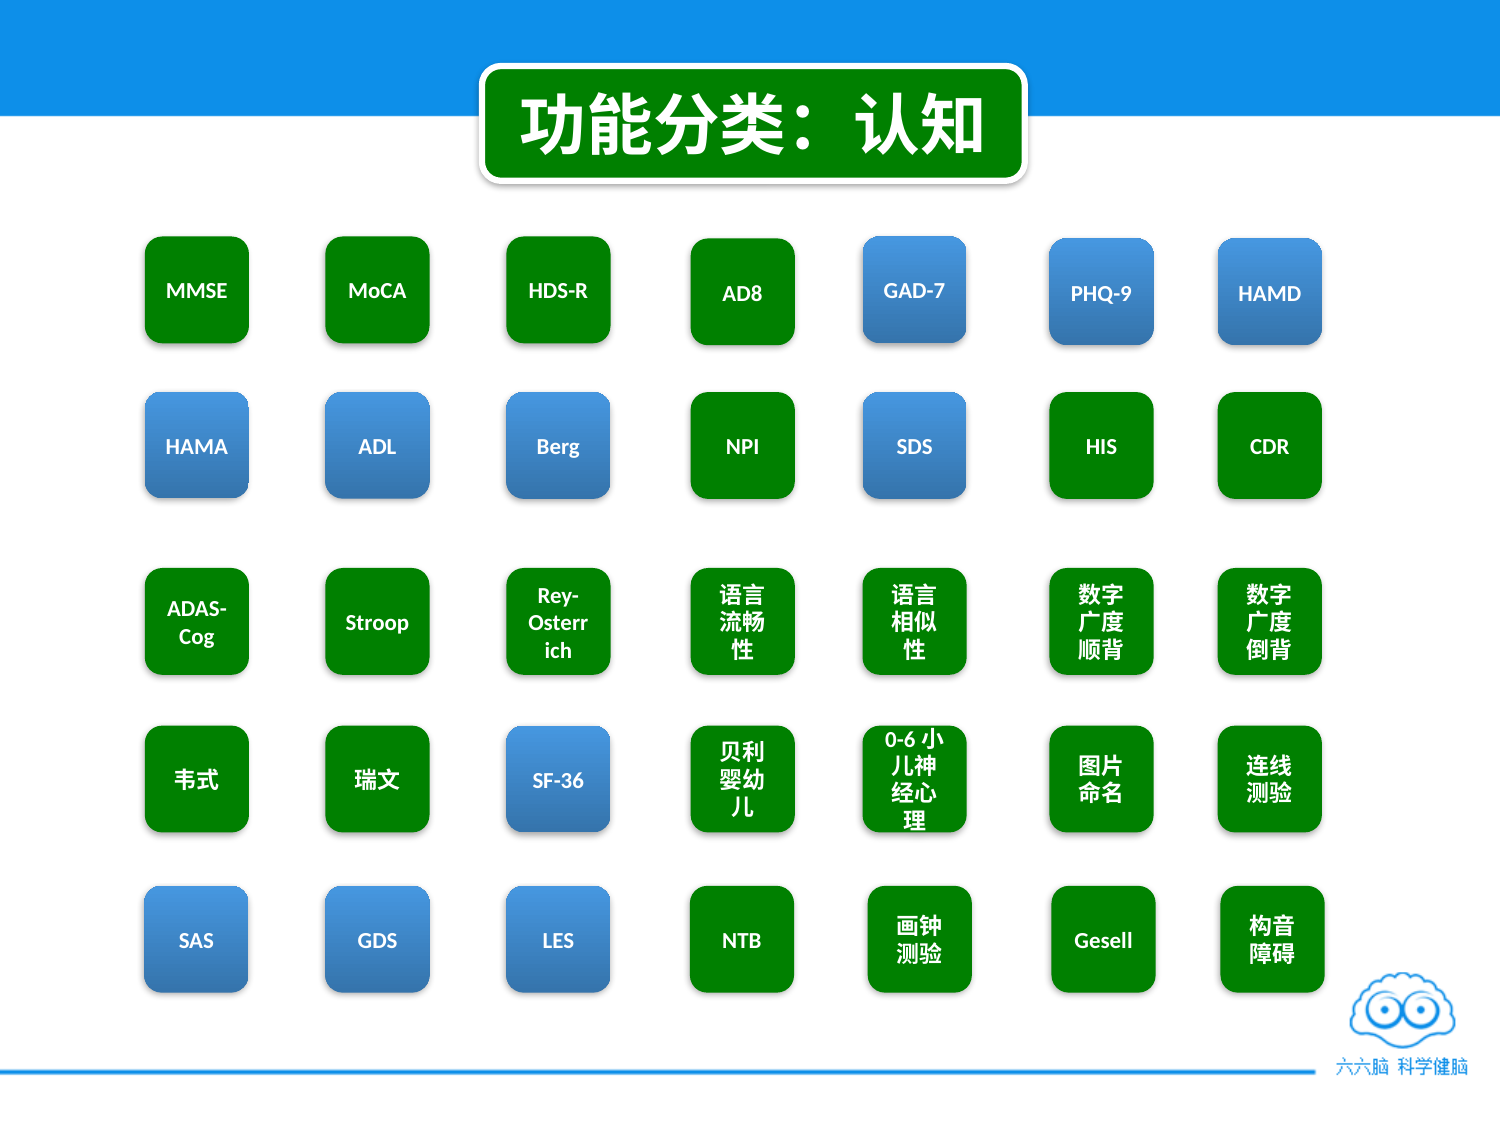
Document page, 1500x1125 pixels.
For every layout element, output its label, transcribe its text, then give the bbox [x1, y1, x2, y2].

text_box PHQ-9 [1049, 238, 1154, 346]
text_box CDR [1217, 392, 1322, 499]
text_box 语言流畅性 [690, 567, 795, 675]
text_box LES [506, 885, 611, 993]
text_box AD8 [690, 238, 795, 346]
text_box HAMD [1217, 238, 1322, 346]
text_box MoCA [325, 236, 430, 344]
text_box ADL [325, 391, 430, 499]
text_box 贝利婴幼儿 [690, 725, 795, 833]
text_box HDS-R [506, 236, 611, 344]
text_box SF-36 [506, 725, 611, 833]
text_box 0-6小儿神经心理 [862, 725, 967, 833]
text_box HAMA [144, 391, 249, 499]
text_box 韦式 [144, 725, 249, 833]
text_box 数字广度顺背 [1049, 567, 1154, 675]
text_box 功能分类：认知 [478, 62, 1028, 184]
text_box 瑞文 [325, 725, 430, 833]
text_box HIS [1049, 392, 1154, 499]
text_box Rey-Osterrich [506, 567, 611, 675]
text_box 构音障碍 [1220, 885, 1325, 993]
text_box 画钟测验 [867, 885, 972, 993]
text_box Gesell [1051, 885, 1156, 993]
text_box GDS [325, 885, 430, 993]
text_box SAS [144, 885, 249, 993]
picture [0, 0, 1500, 1125]
text_box MMSE [144, 236, 249, 344]
text_box 语言相似性 [862, 567, 967, 675]
text_box 图片命名 [1049, 725, 1154, 833]
text_box 数字广度倒背 [1217, 567, 1322, 675]
text_box NPI [690, 392, 795, 499]
text_box NTB [689, 885, 795, 993]
text_box SDS [862, 392, 967, 499]
text_box ADAS-Cog [144, 567, 249, 675]
text_box GAD-7 [862, 236, 967, 344]
text_box Stroop [325, 567, 430, 675]
text_box Berg [506, 392, 611, 499]
text_box 连线测验 [1217, 725, 1322, 833]
